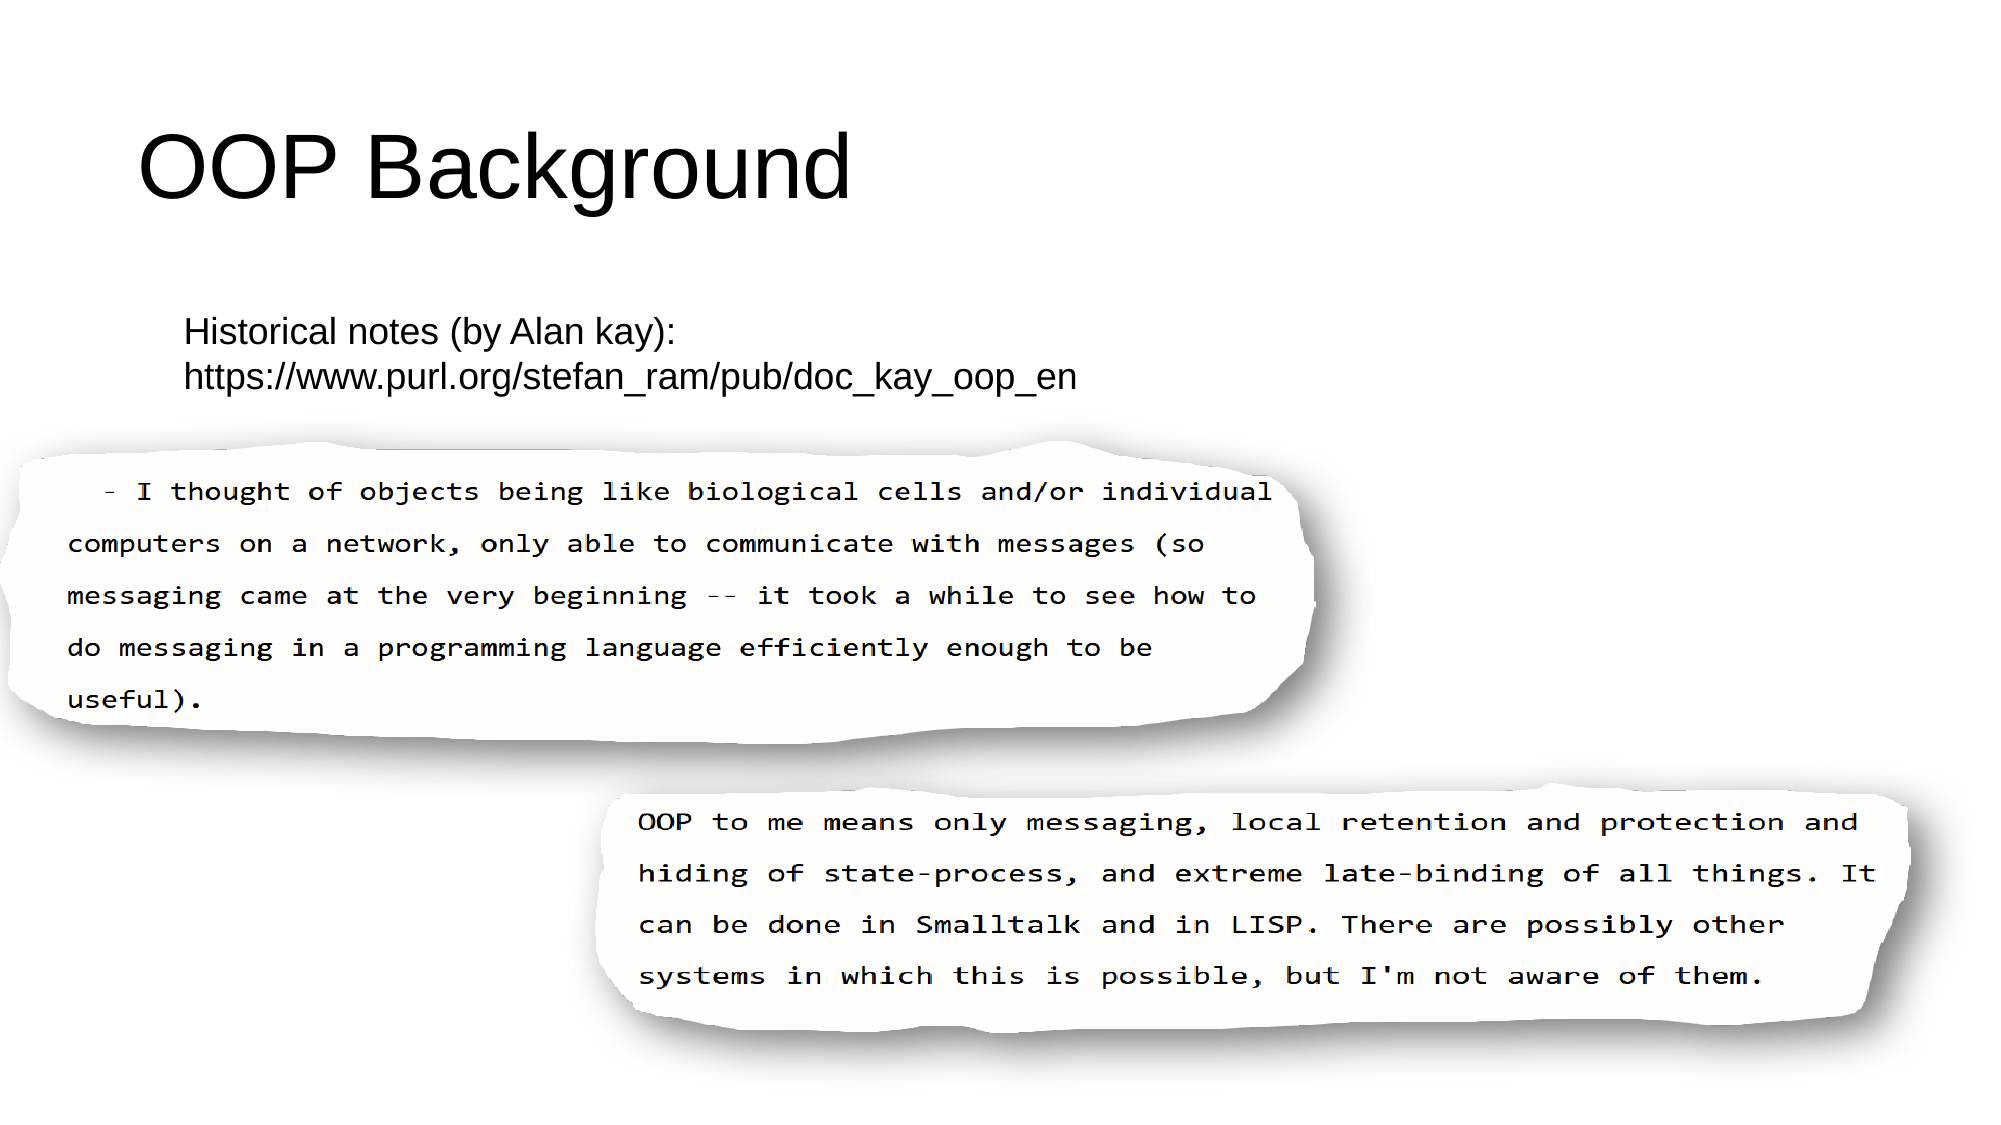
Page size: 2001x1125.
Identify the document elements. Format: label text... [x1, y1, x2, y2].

picture [595, 782, 1912, 1033]
title OOP Background [137, 59, 1863, 278]
picture [0, 441, 1316, 744]
text_box Historical notes (by Alan kay): https://www.purl.org/stefan_ram/pub/doc_kay_oop_en [168, 299, 1550, 405]
